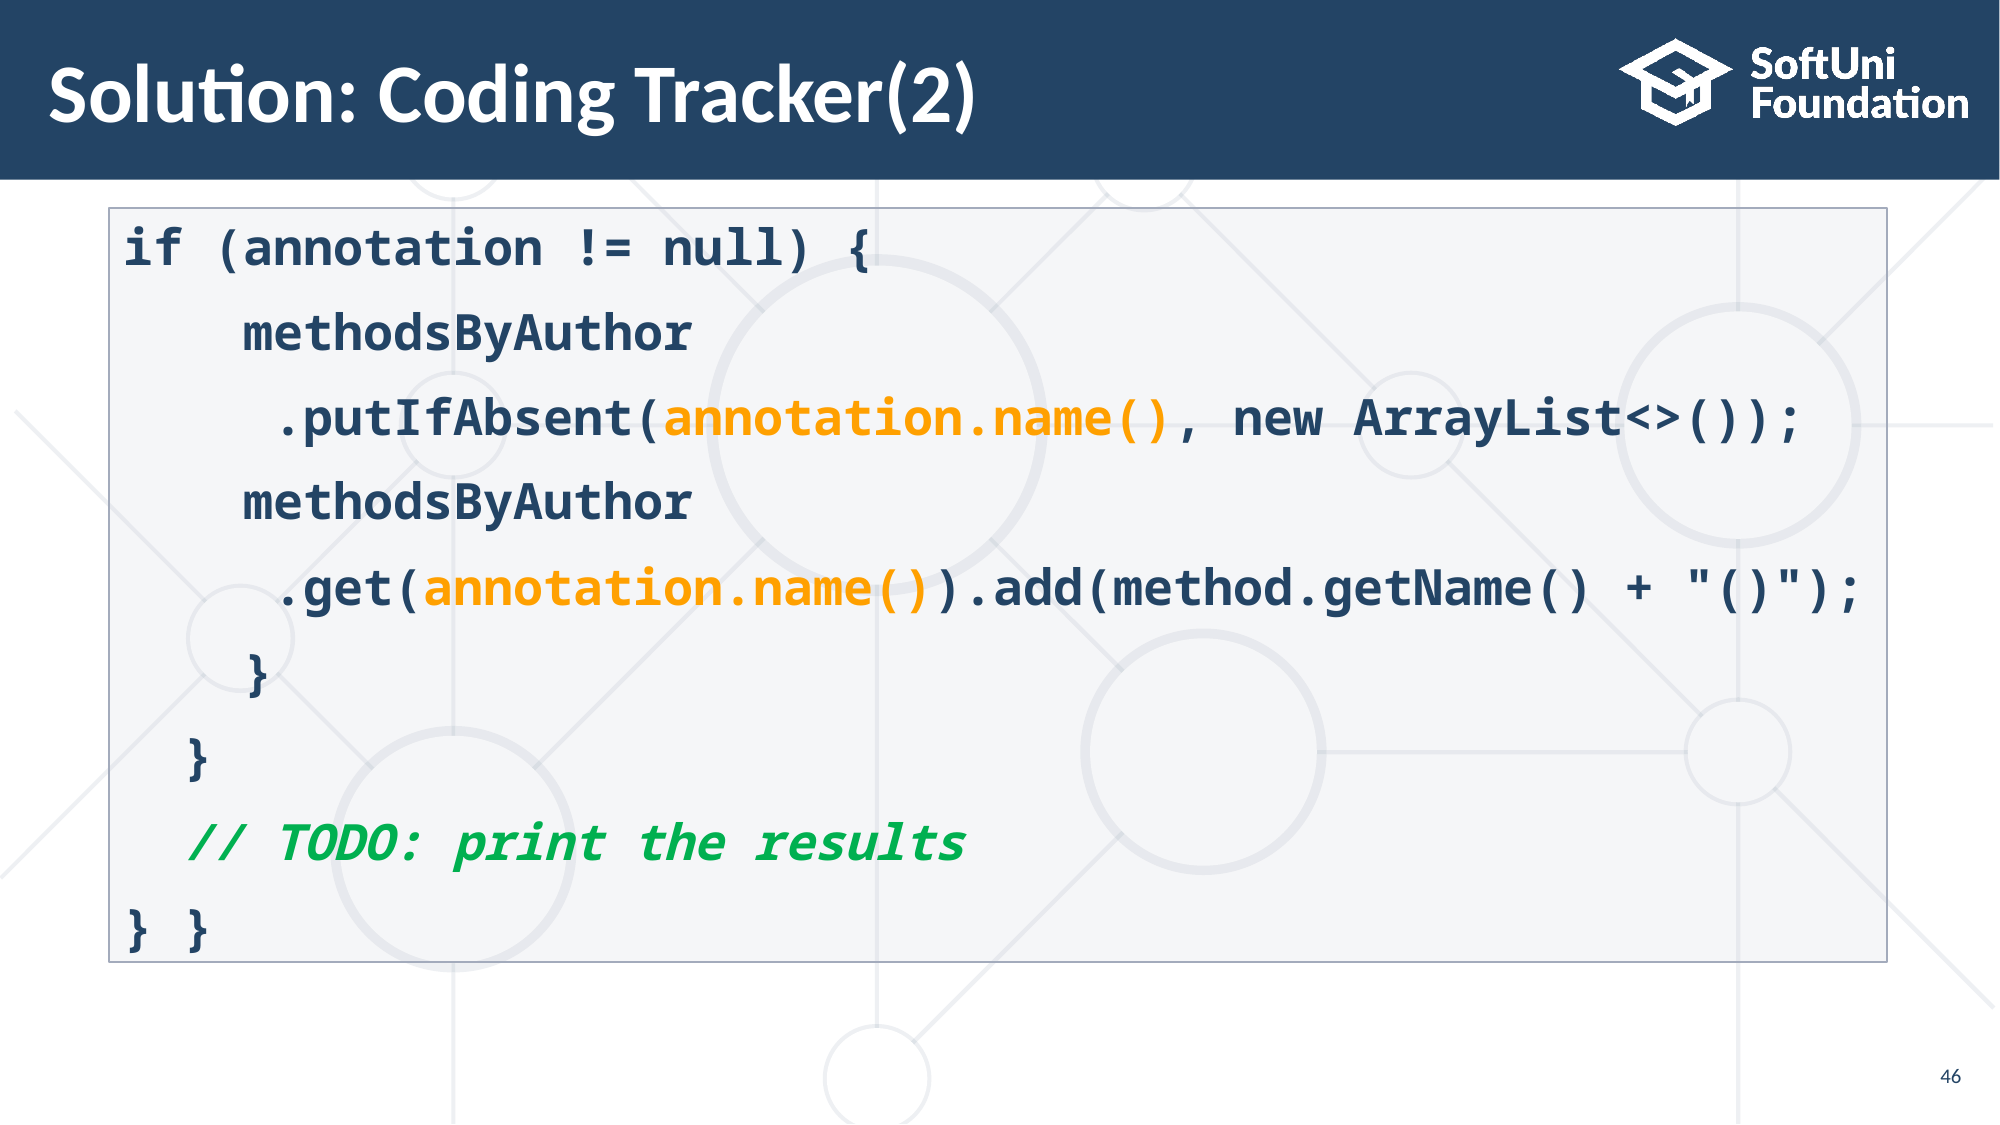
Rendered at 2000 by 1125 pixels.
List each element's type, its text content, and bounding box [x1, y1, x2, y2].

picture [1618, 38, 1968, 126]
slide_number 46 [1896, 1049, 1968, 1101]
title Solution: Coding Tracker(2) [31, 16, 1591, 162]
text_box if (annotation != null) { methodsByAuthor .putIfAbsent(annotation.name(), new ArrayList<>()); methodsByAuthor .get(annotation.name()).add(method.getName() + "()"); } } // TODO: print the results } } [108, 207, 1888, 963]
